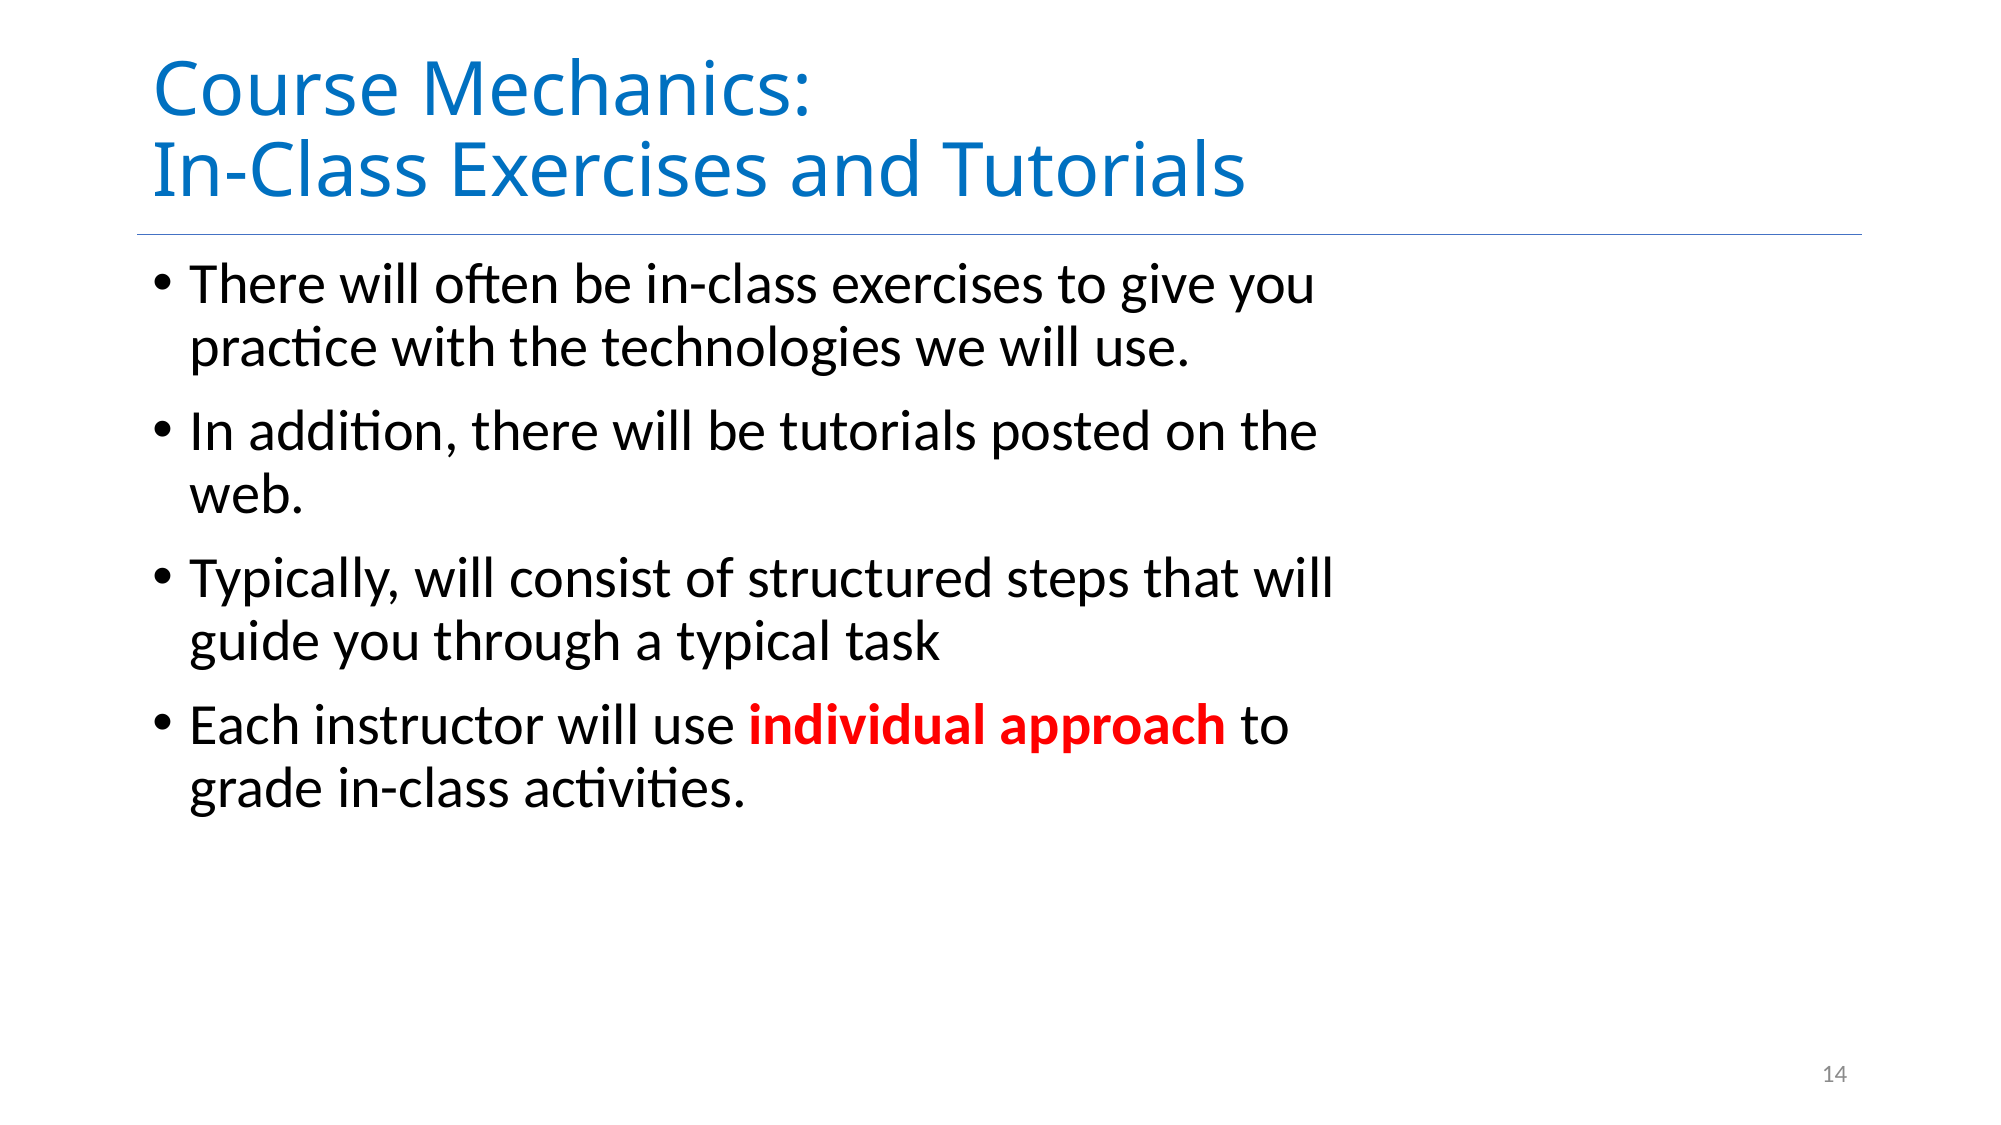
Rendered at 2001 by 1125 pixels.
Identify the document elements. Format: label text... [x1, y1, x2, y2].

title Course Mechanics: In-Class Exercises and Tutorials [137, 3, 1863, 221]
slide_number 14 [1412, 1042, 1863, 1103]
list There will often be in-class exercises to give you practice with the technologies we will use. In addition, there will be tutorials posted on the web. Typically, will consist of structured steps that will guide you through a typical task Each instructor will use individual approach to grade in-class activities. [137, 246, 1432, 960]
